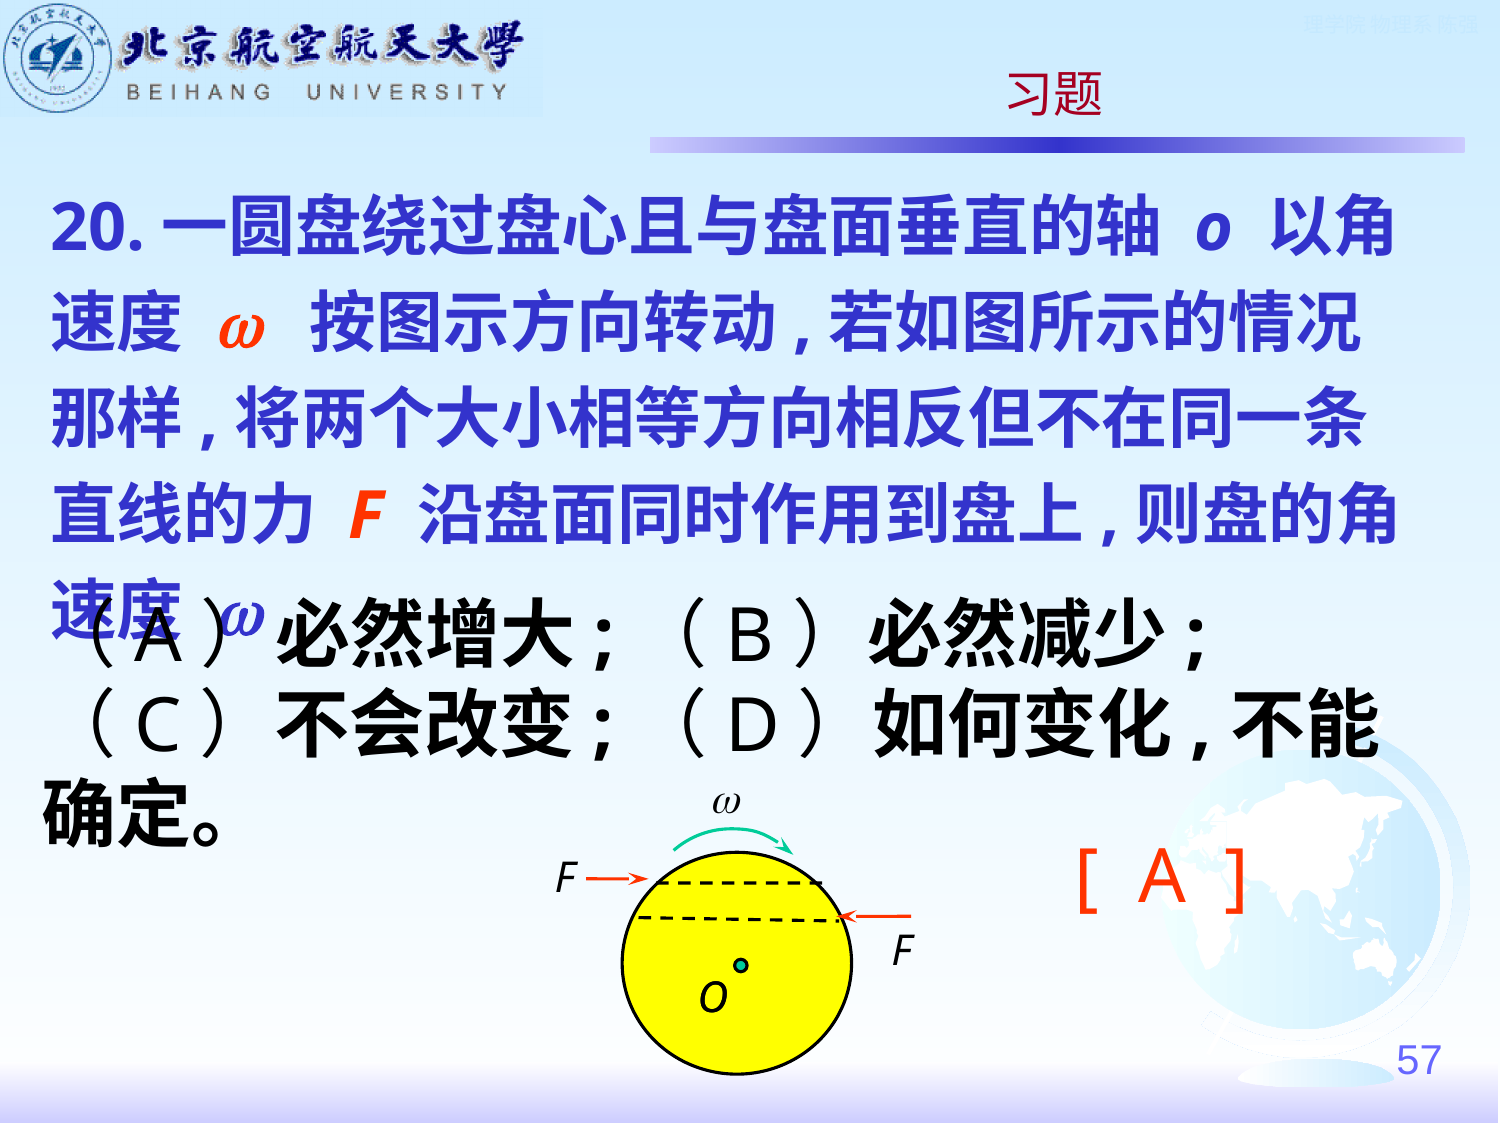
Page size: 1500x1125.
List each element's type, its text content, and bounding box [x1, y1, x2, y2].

text_box 习题 [625, 47, 1483, 138]
text_box [ A ] [1059, 864, 1266, 925]
picture [0, 0, 543, 117]
text_box 20.一圆盘绕过盘心且与盘面垂直的轴 o 以角速度 w 按图示方向转动,若如图所示的情况那样,将两个大小相等方向相反但不在同一条直线的力 F 沿盘面同时作用到盘上,则盘的角速度 w [35, 160, 1436, 578]
text_box （A）必然增大;（B）必然减少; （C）不会改变;（D）如何变化,不能确定。 [26, 578, 1452, 864]
slide_number 57 [1145, 1024, 1459, 1101]
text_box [551, 791, 928, 1075]
